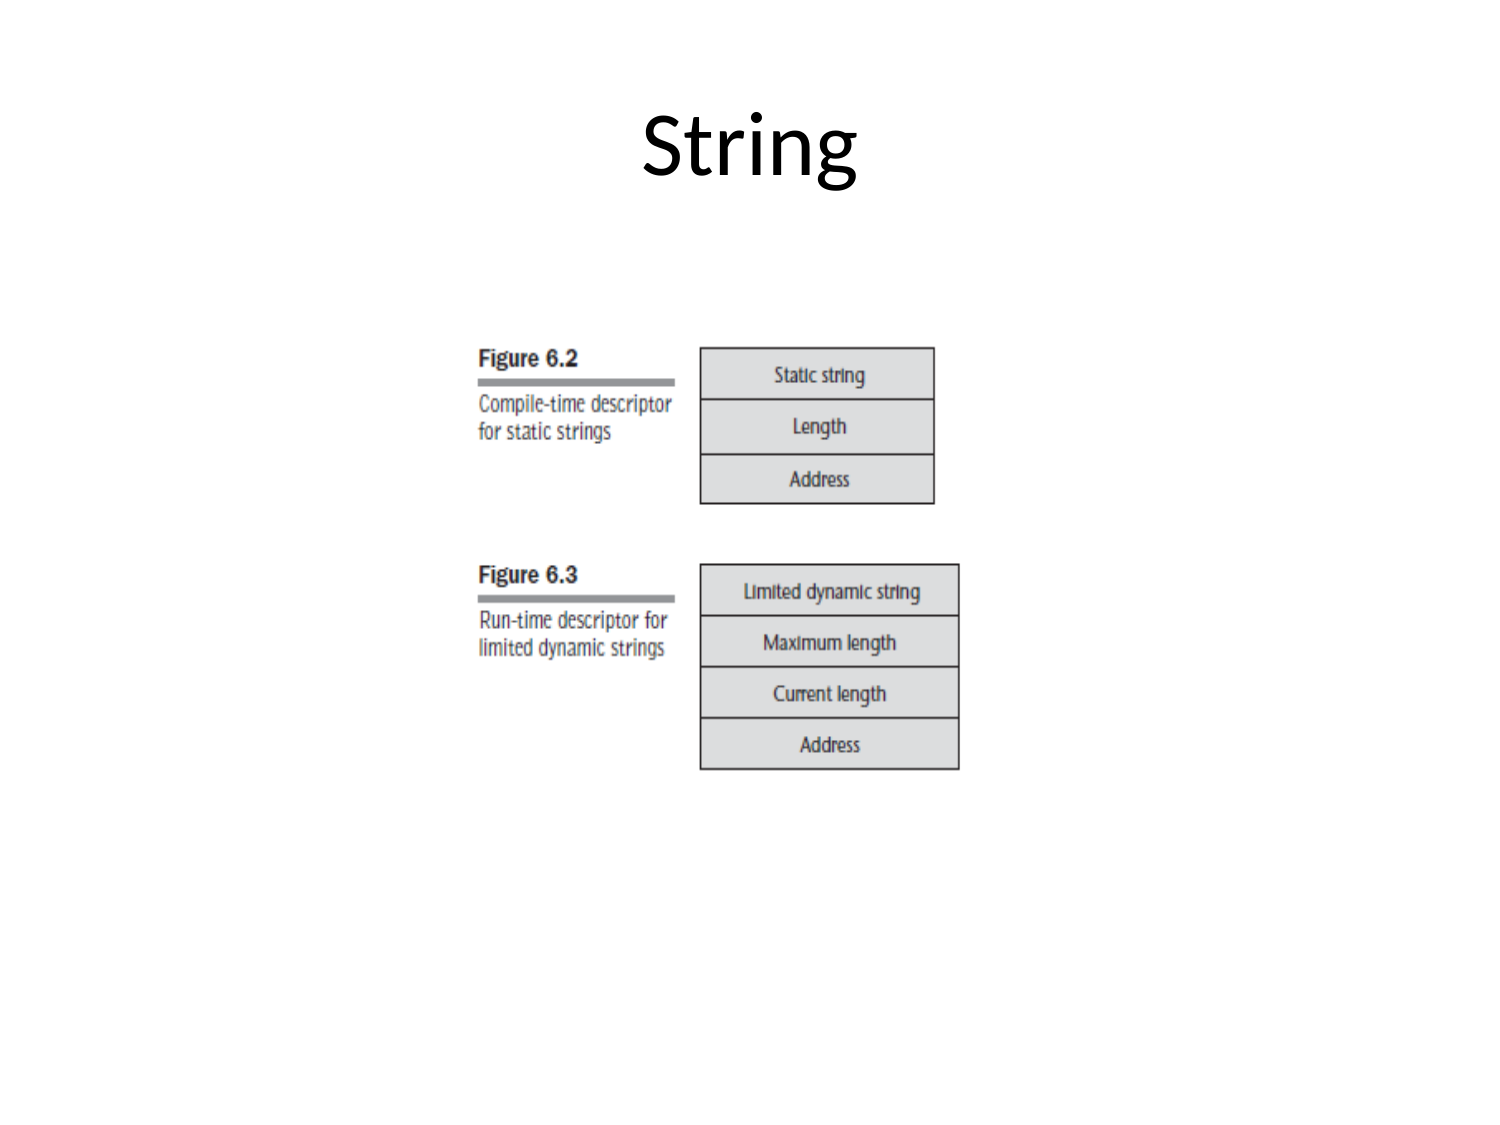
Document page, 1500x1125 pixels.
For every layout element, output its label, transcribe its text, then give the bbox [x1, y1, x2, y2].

title String [75, 45, 1425, 233]
picture [449, 324, 1019, 801]
